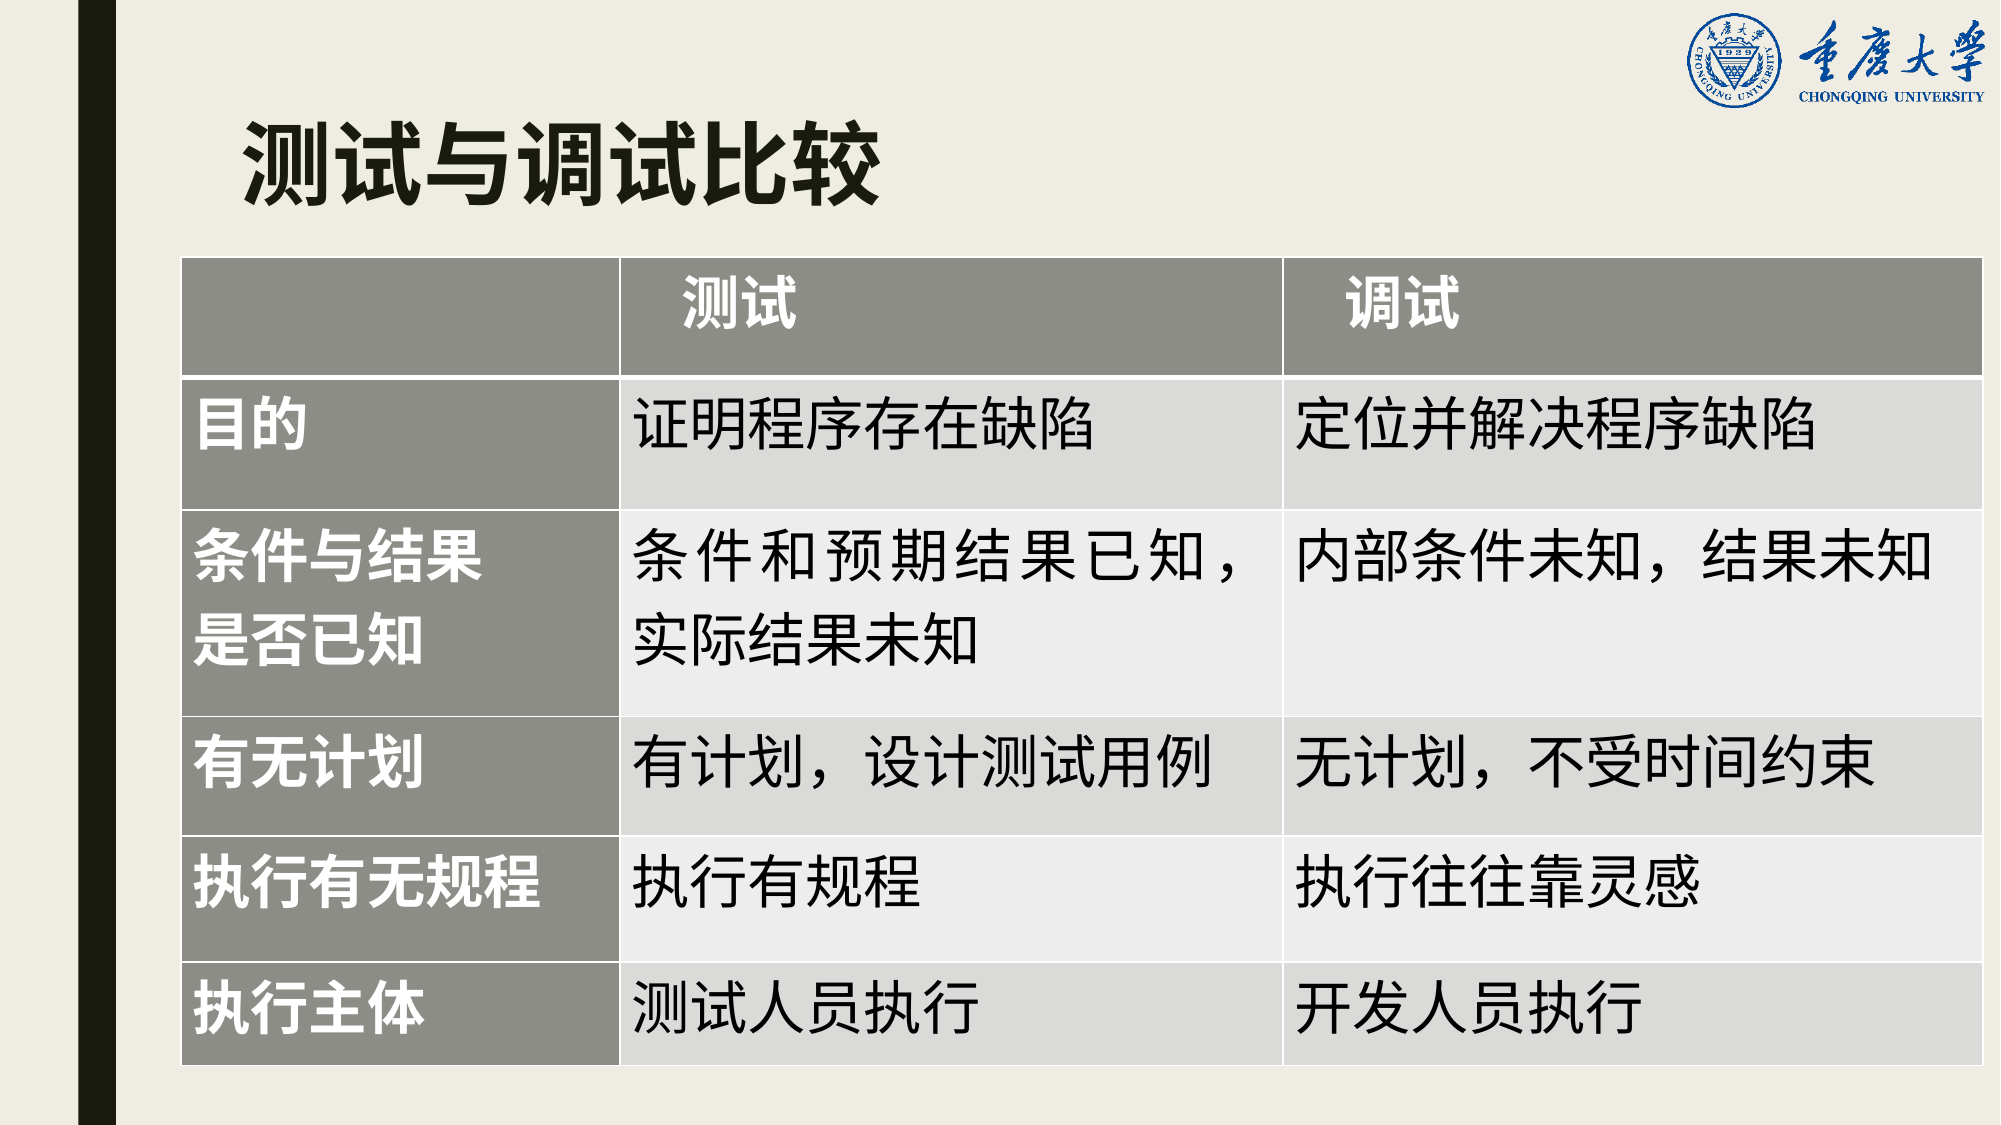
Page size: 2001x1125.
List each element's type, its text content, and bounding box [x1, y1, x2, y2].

table_cell 有计划，设计测试用例 [621, 717, 1282, 835]
table_cell 定位并解决程序缺陷 [1284, 380, 1982, 509]
picture [1687, 13, 1985, 108]
table_header 测试 [621, 258, 1282, 375]
table_cell 证明程序存在缺陷 [621, 380, 1282, 509]
table_header [182, 258, 619, 375]
table_cell 目的 [182, 380, 619, 509]
table_cell 测试人员执行 [621, 963, 1282, 1065]
table_cell 执行往往靠灵感 [1284, 837, 1982, 961]
title 测试与调试比较 [225, 112, 1800, 207]
table_cell 内部条件未知，结果未知 [1284, 511, 1982, 716]
table_header 调试 [1284, 258, 1982, 375]
table_cell 开发人员执行 [1284, 963, 1982, 1065]
table_cell 执行有无规程 [182, 837, 619, 961]
table_cell 无计划，不受时间约束 [1284, 717, 1982, 835]
table_cell 有无计划 [182, 717, 619, 835]
table_cell 执行主体 [182, 963, 619, 1065]
table_cell 条件与结果 是否已知 [182, 511, 619, 716]
table_cell 执行有规程 [621, 837, 1282, 961]
table_cell 条件和预期结果已知，实际结果未知 [621, 511, 1282, 716]
